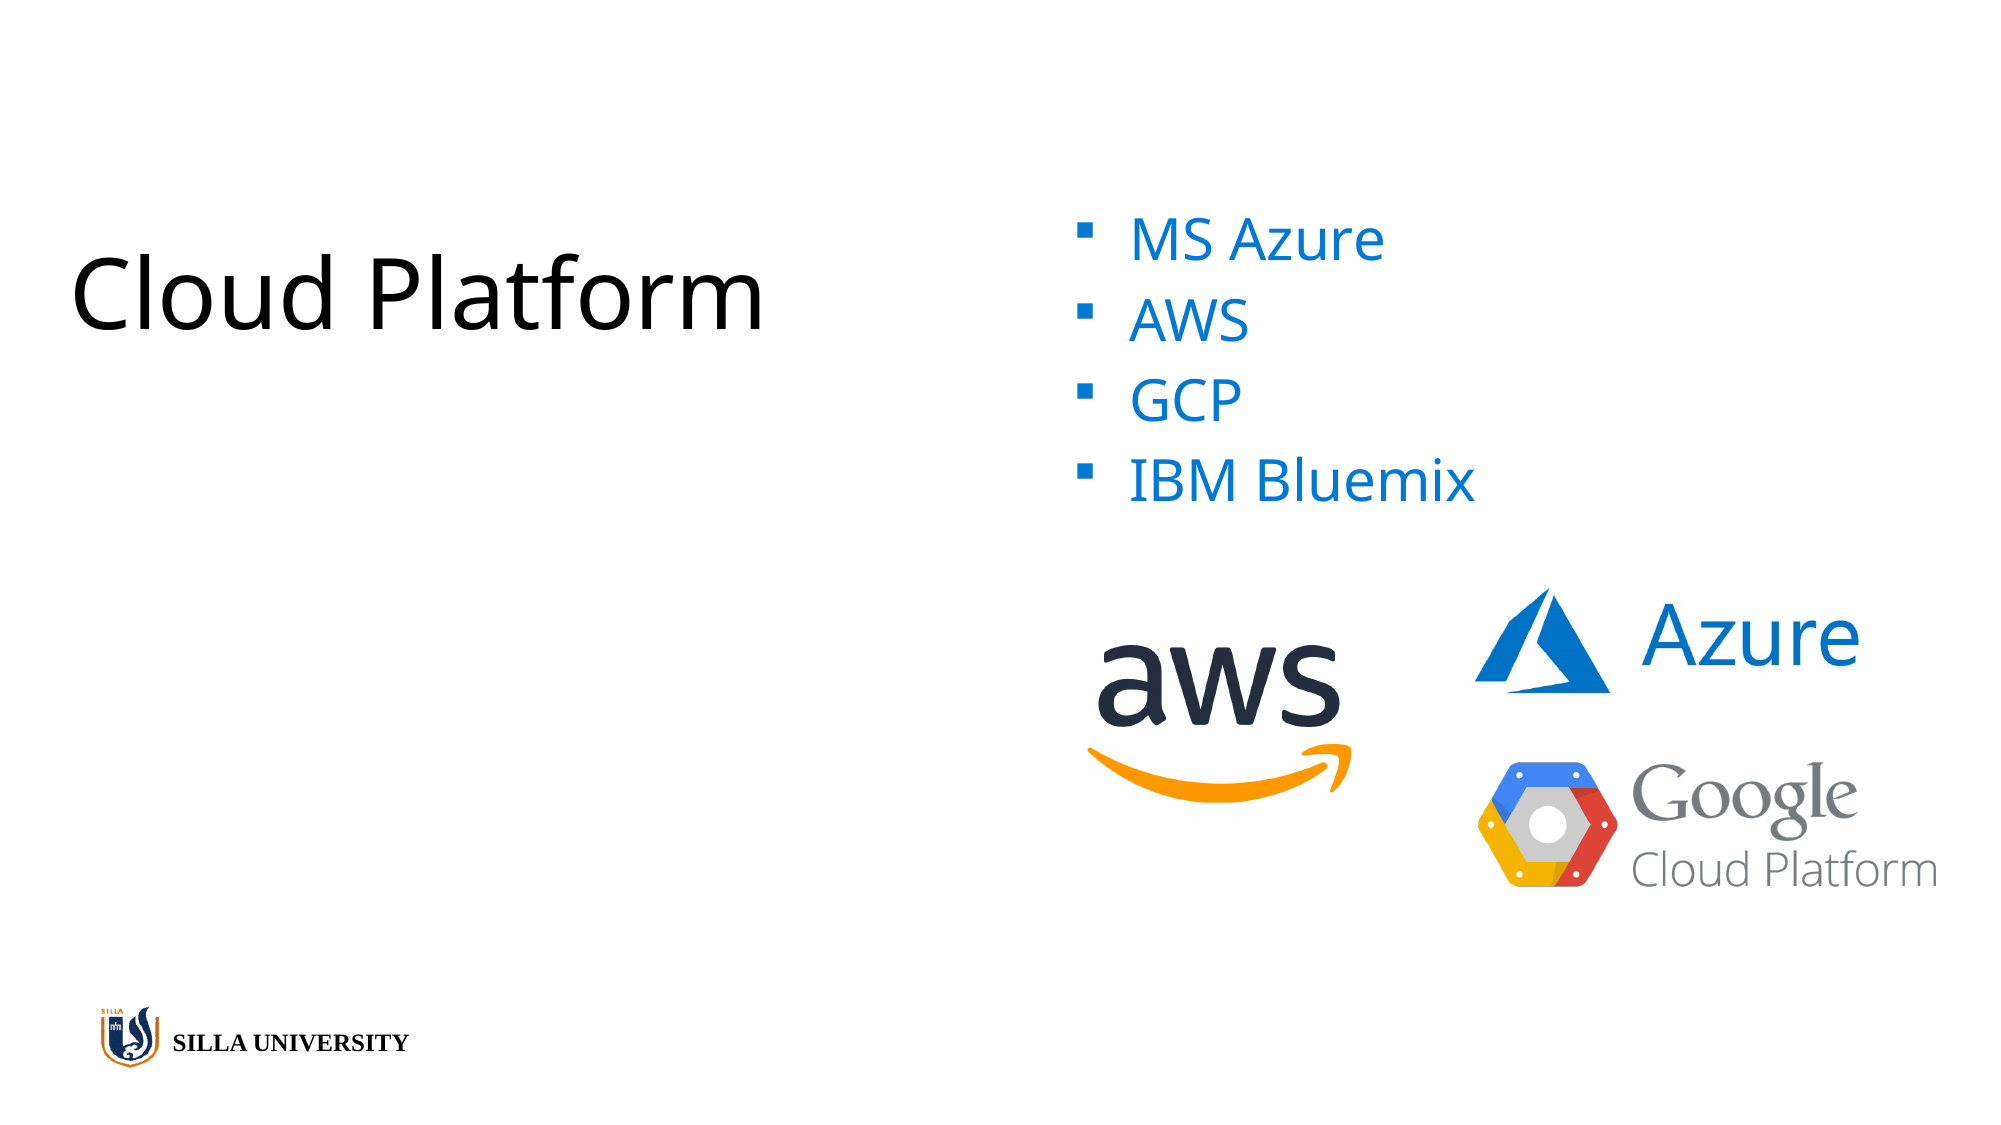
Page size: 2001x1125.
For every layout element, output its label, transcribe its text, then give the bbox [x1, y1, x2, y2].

title Cloud Platform [69, 197, 888, 390]
list MS Azure AWS GCP IBM Bluemix [1073, 202, 1667, 743]
picture [1461, 747, 1948, 907]
picture [1076, 586, 1360, 862]
picture [1443, 556, 1923, 724]
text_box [98, 1005, 432, 1069]
